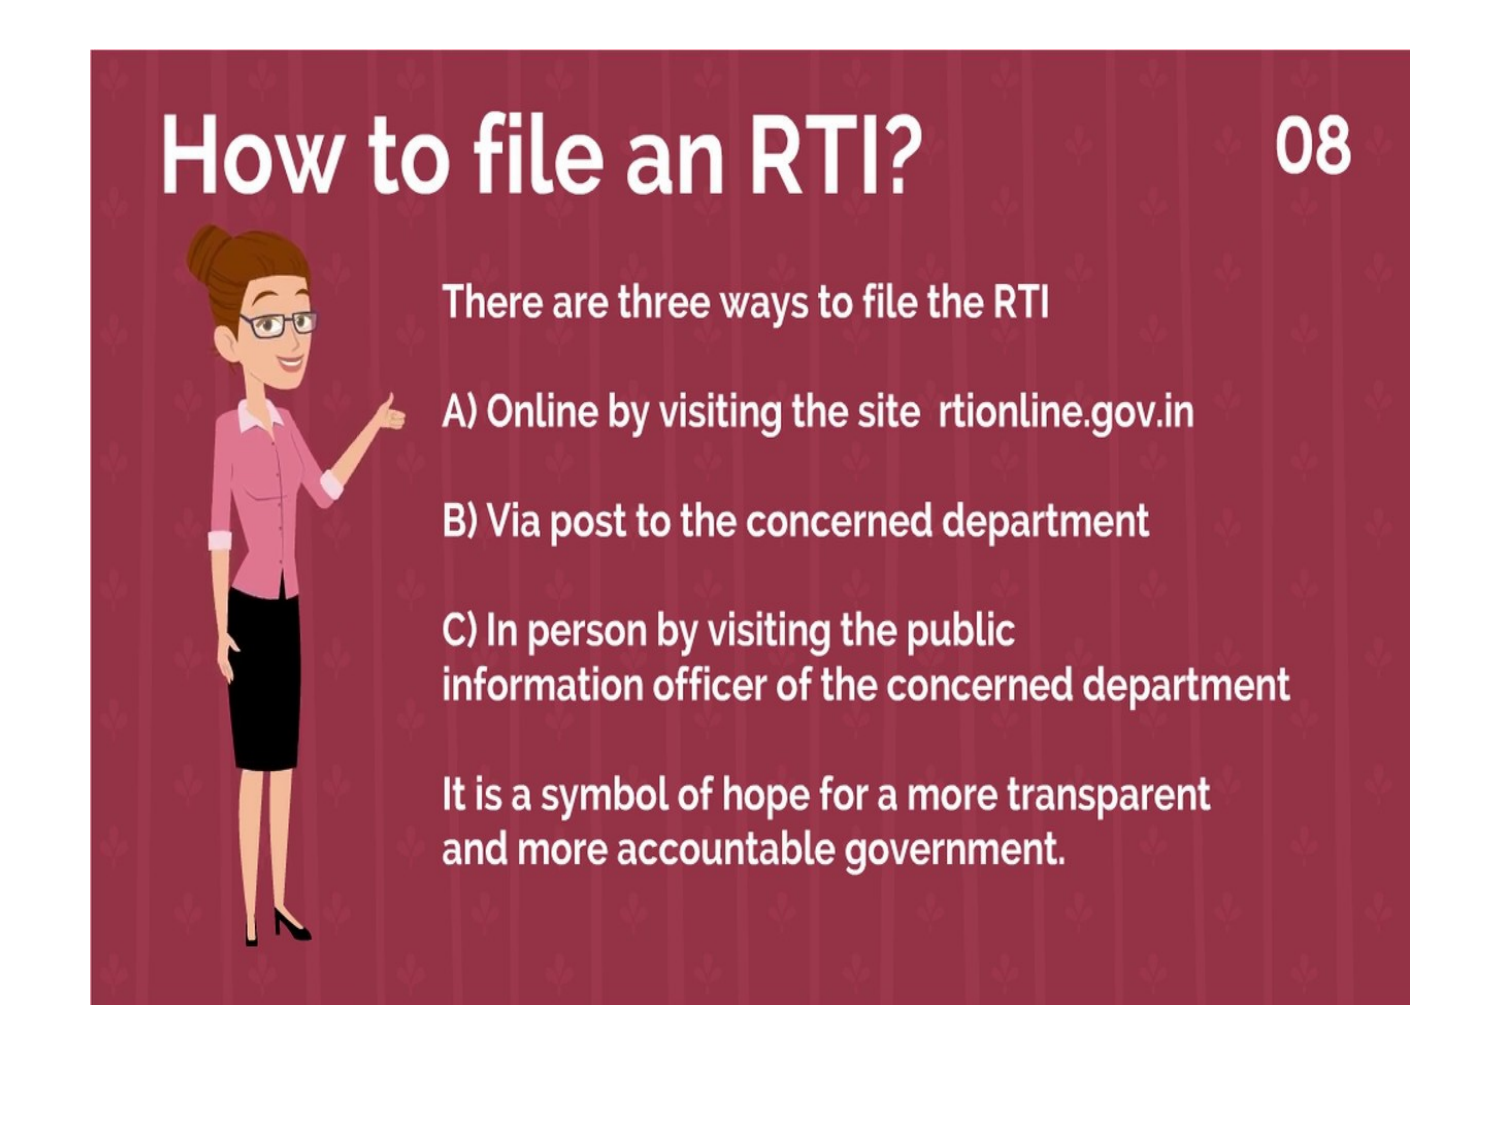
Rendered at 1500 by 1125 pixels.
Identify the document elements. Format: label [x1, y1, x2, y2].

list [89, 49, 1411, 1006]
